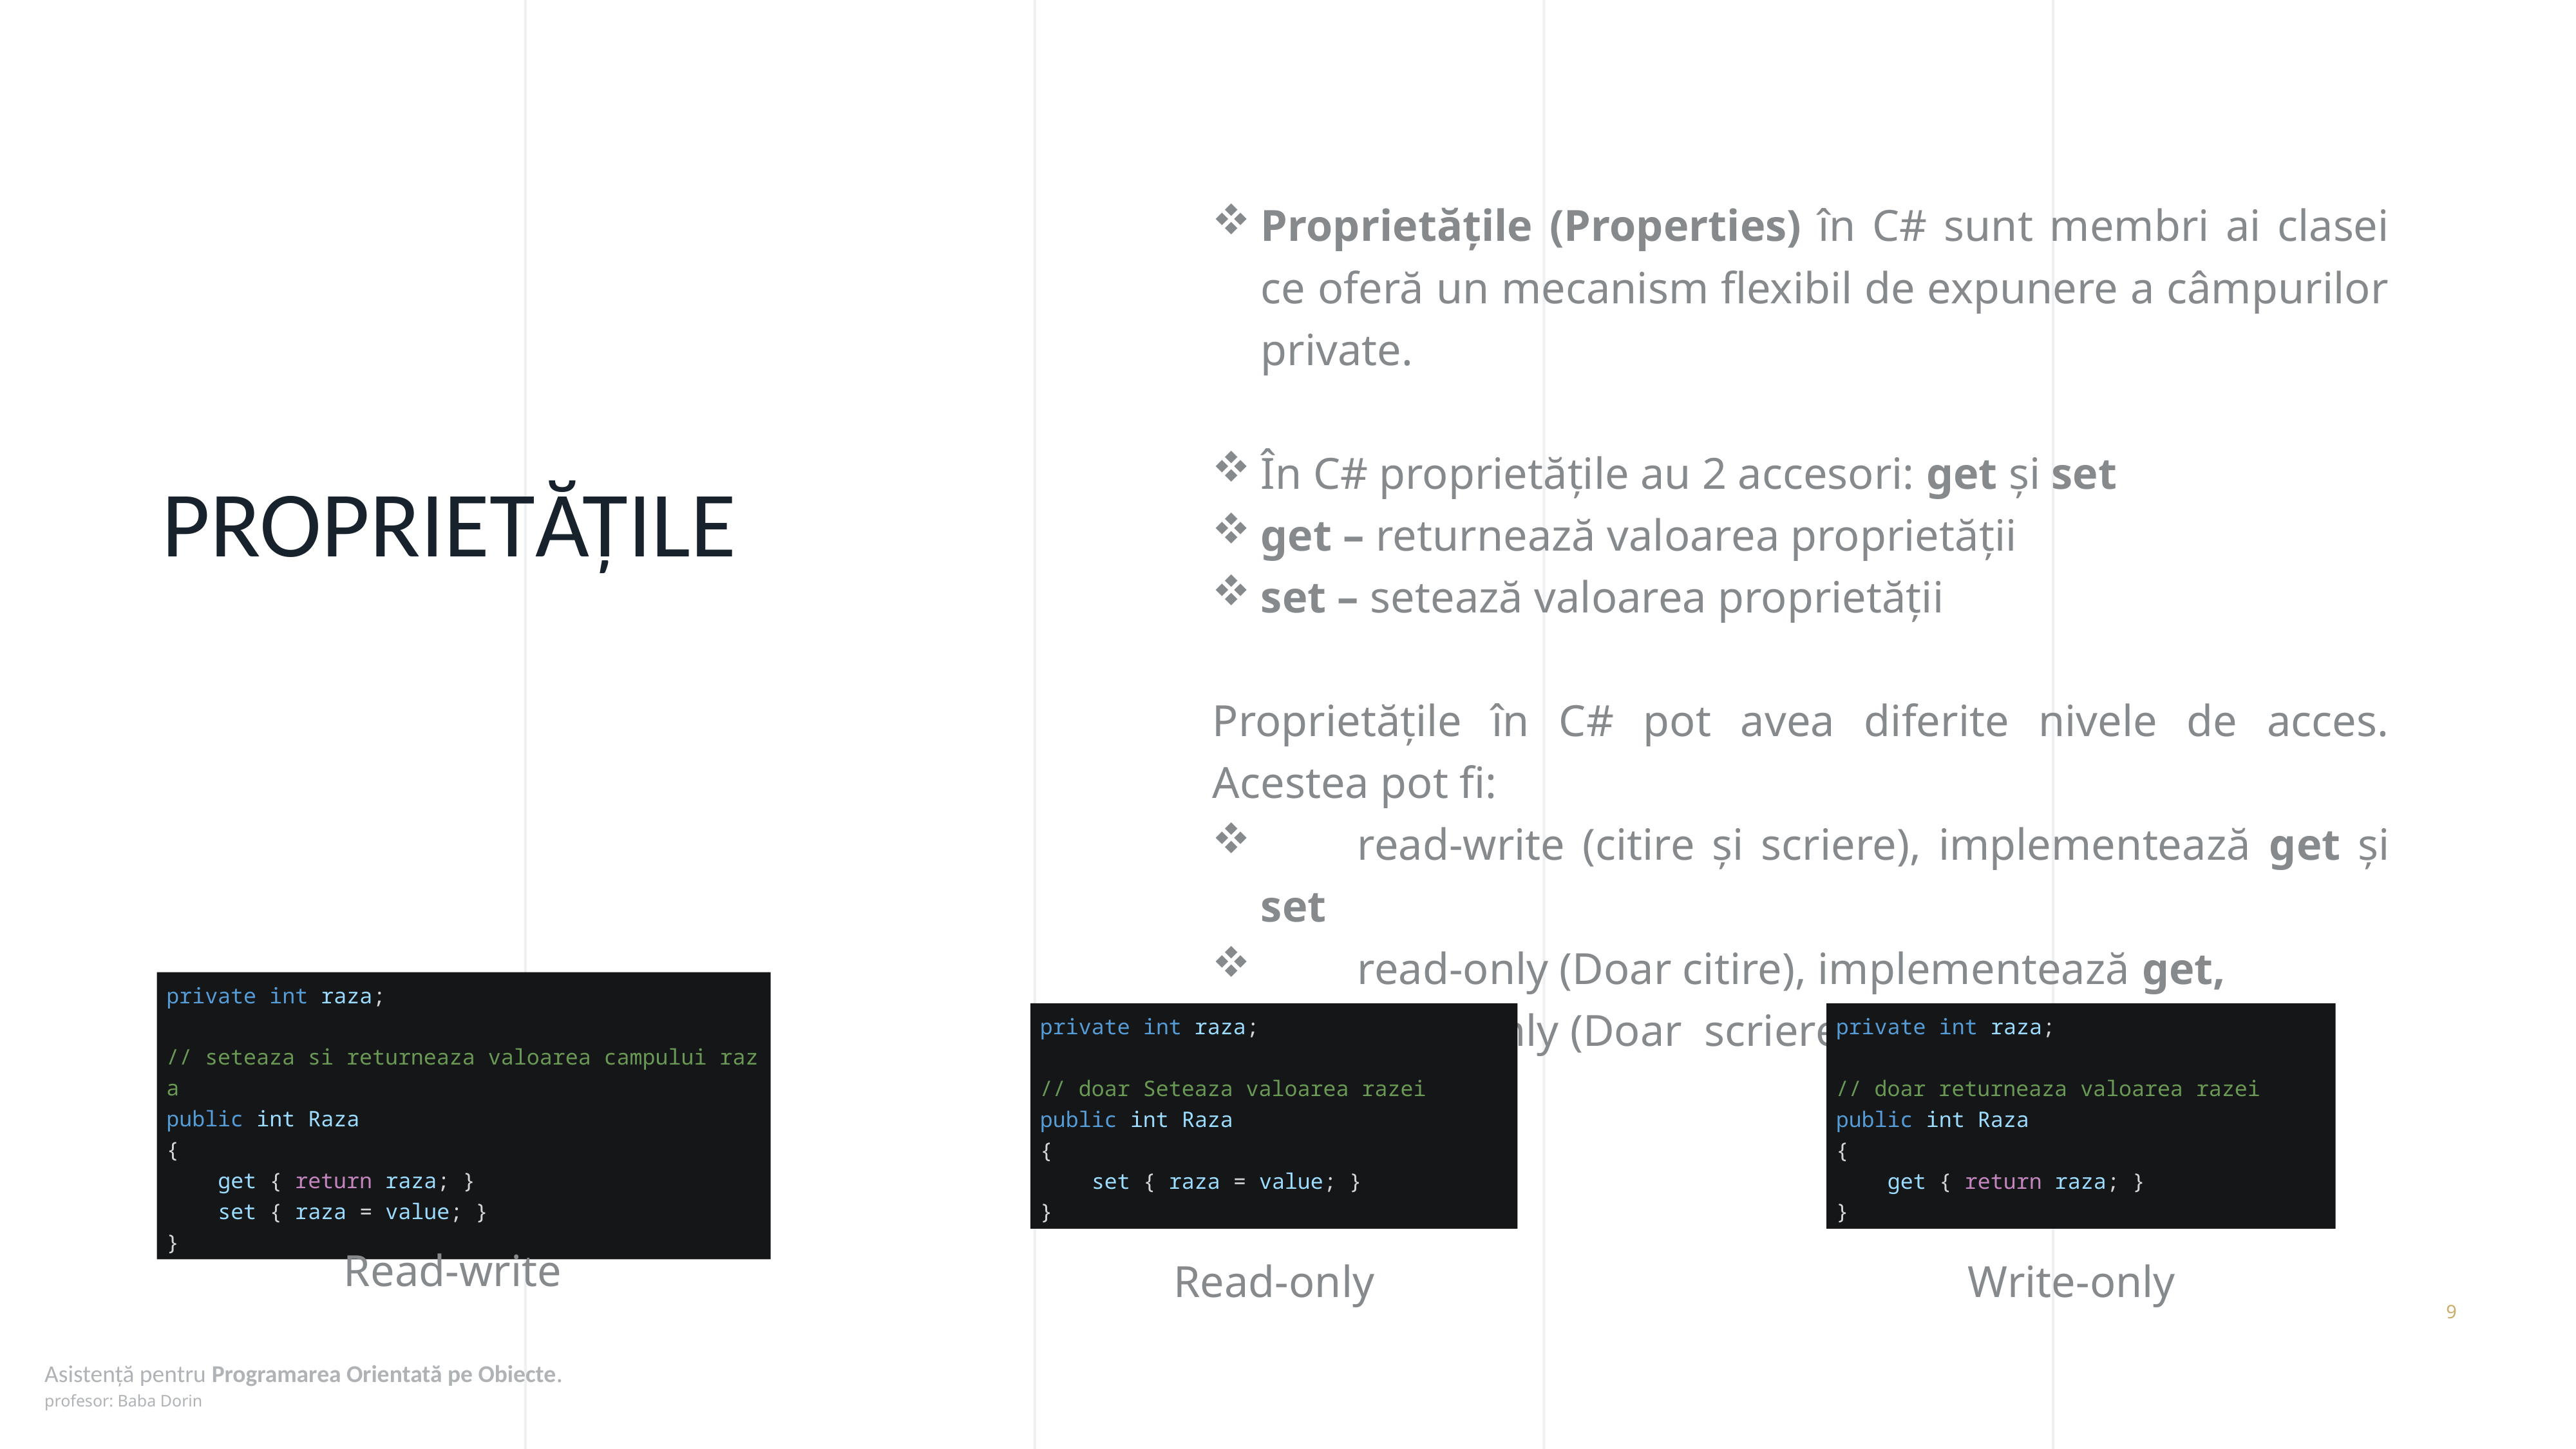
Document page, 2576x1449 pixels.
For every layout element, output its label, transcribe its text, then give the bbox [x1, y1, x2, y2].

text_box private int raza; // doar Seteaza valoarea razei public int Raza { set { raza = value; } } [1030, 1003, 1518, 1229]
text_box Read-only [1003, 1240, 1545, 1325]
slide_number 9 [2419, 1307, 2484, 1371]
text_box private int raza; // doar returneaza valoarea razei public int Raza { get { return raza; } } [1826, 1003, 2336, 1229]
text_box Write-only [1801, 1240, 2343, 1325]
text_box Proprietățile [156, 410, 1209, 614]
text_box Read-write [182, 1229, 724, 1315]
text_box Proprietățile (Properties) în C# sunt membri ai clasei ce oferă un mecanism flexibil de expunere a câmpurilor private. În C# proprietățile au 2 accesori: get și set get – returnează valoarea proprietății set – setează valoarea proprietății Proprietățile în C# pot avea diferite nivele de acces. Acestea pot fi: read-write (citire și scriere), implementează get și set read-only (Doar citire), implementează get, write-only (Doar scriere), implementează set. [1208, 184, 2394, 1345]
text_box private int raza; // seteaza si returneaza valoarea campului raza public int Raza { get { return raza; } set { raza = value; } } [156, 972, 771, 1260]
